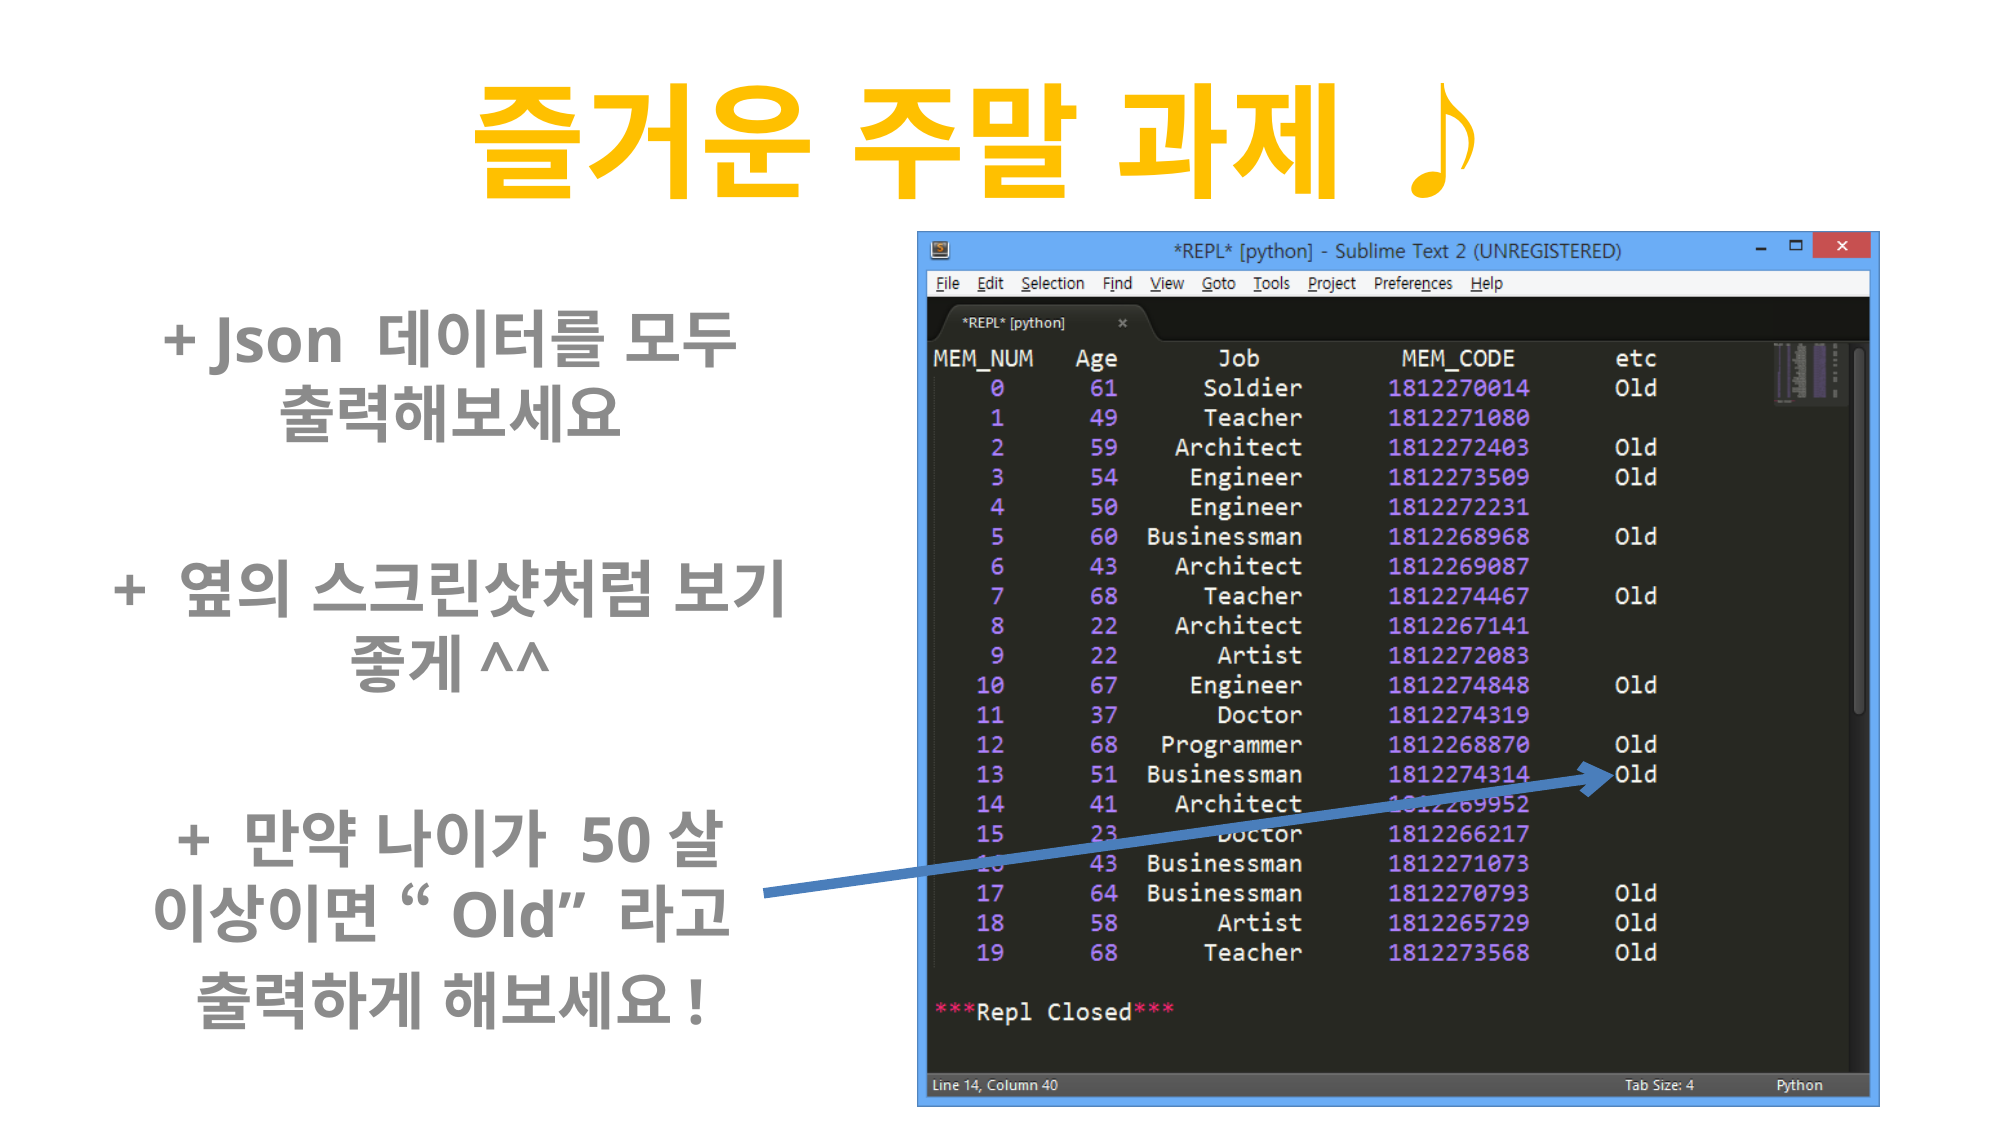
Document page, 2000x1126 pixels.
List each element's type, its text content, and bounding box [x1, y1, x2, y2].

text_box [763, 774, 1615, 894]
subtitle 즐거운 주말 과제 ♪ [288, 54, 1688, 245]
picture [916, 231, 1881, 1107]
text_box + Json 데이터를 모두 출력해보세요 + 옆의 스크린샷처럼 보기 좋게^^ + 만약 나이가 50살 이상이면 “Old” 라고 출력하게 해보세요! [78, 290, 823, 1047]
